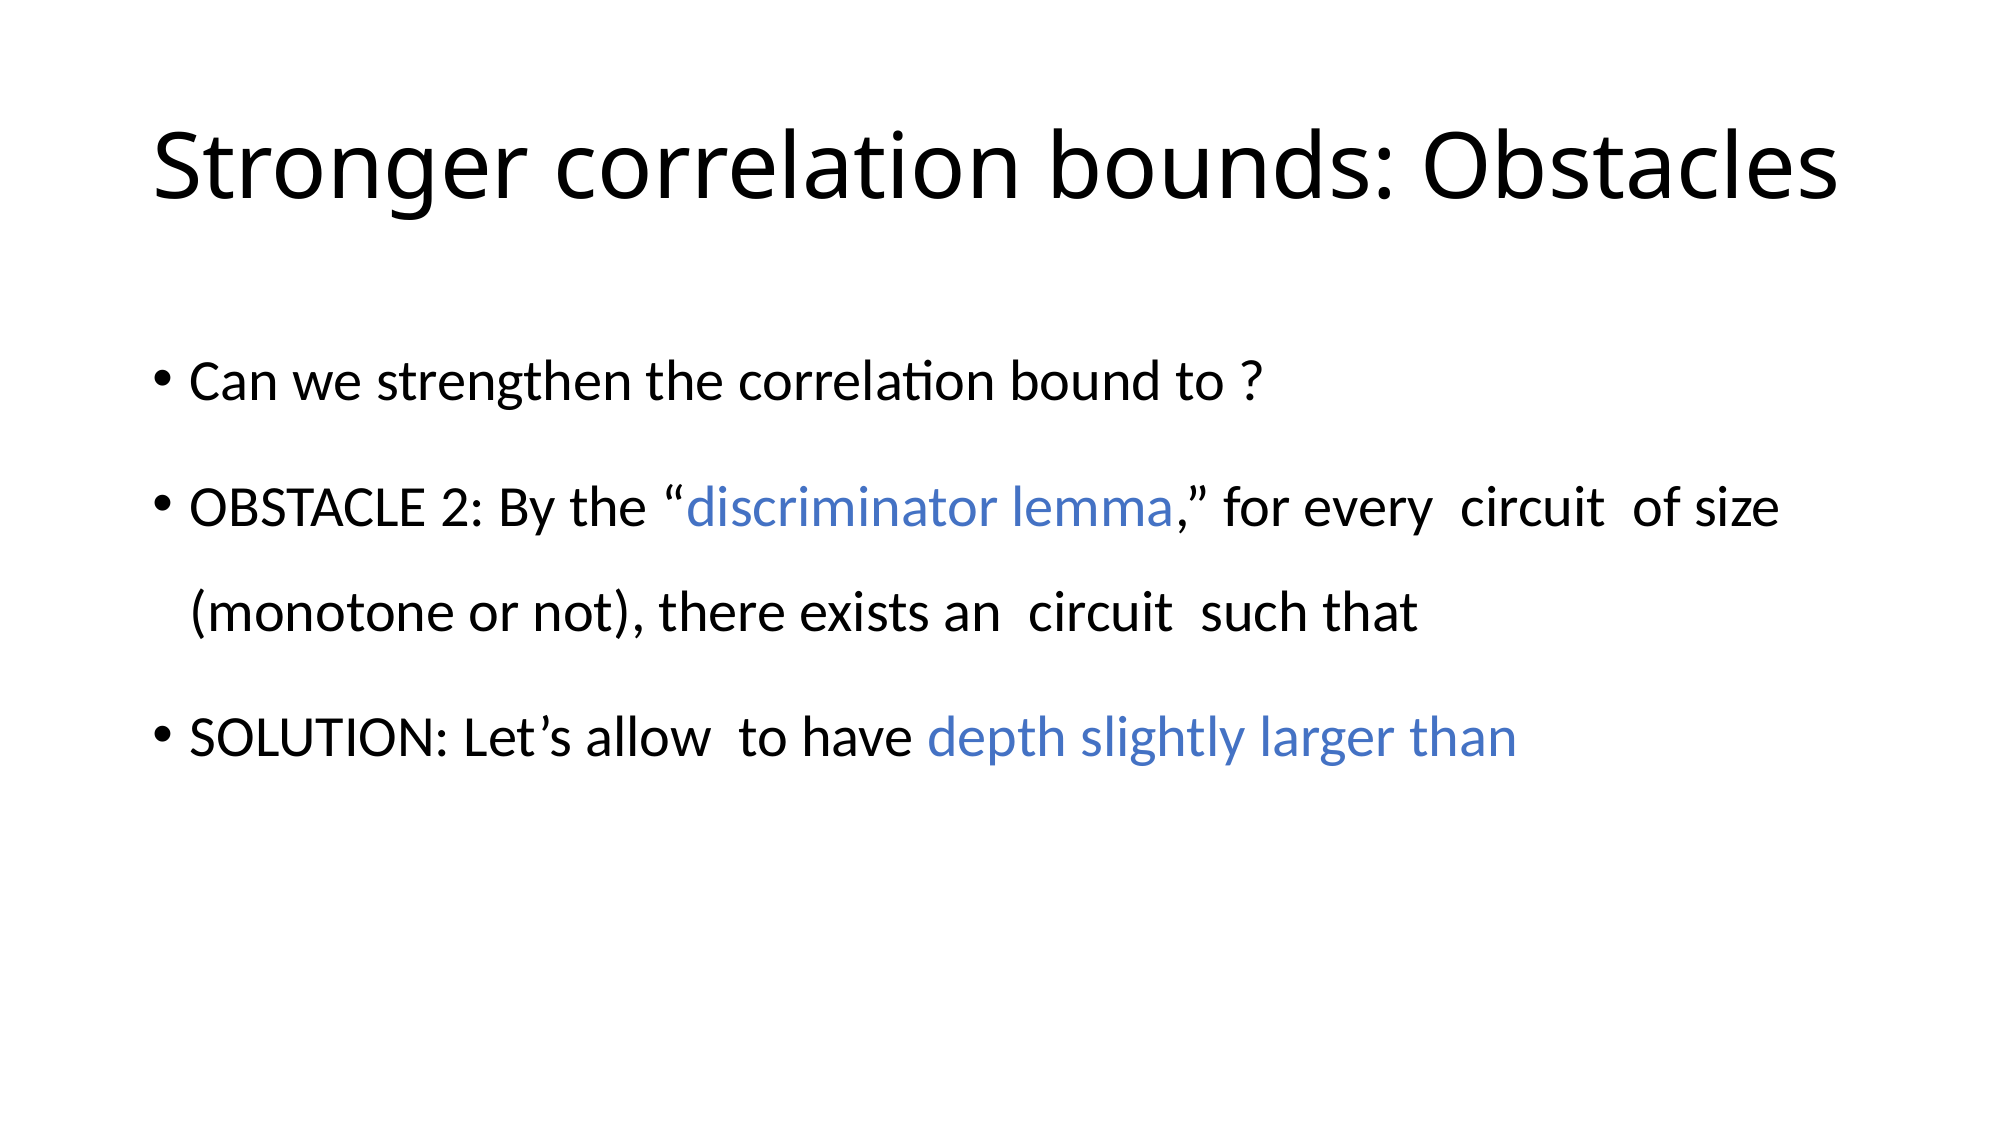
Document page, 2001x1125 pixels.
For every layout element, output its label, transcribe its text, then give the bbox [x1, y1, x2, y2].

title Stronger correlation bounds: Obstacles [137, 59, 1863, 278]
